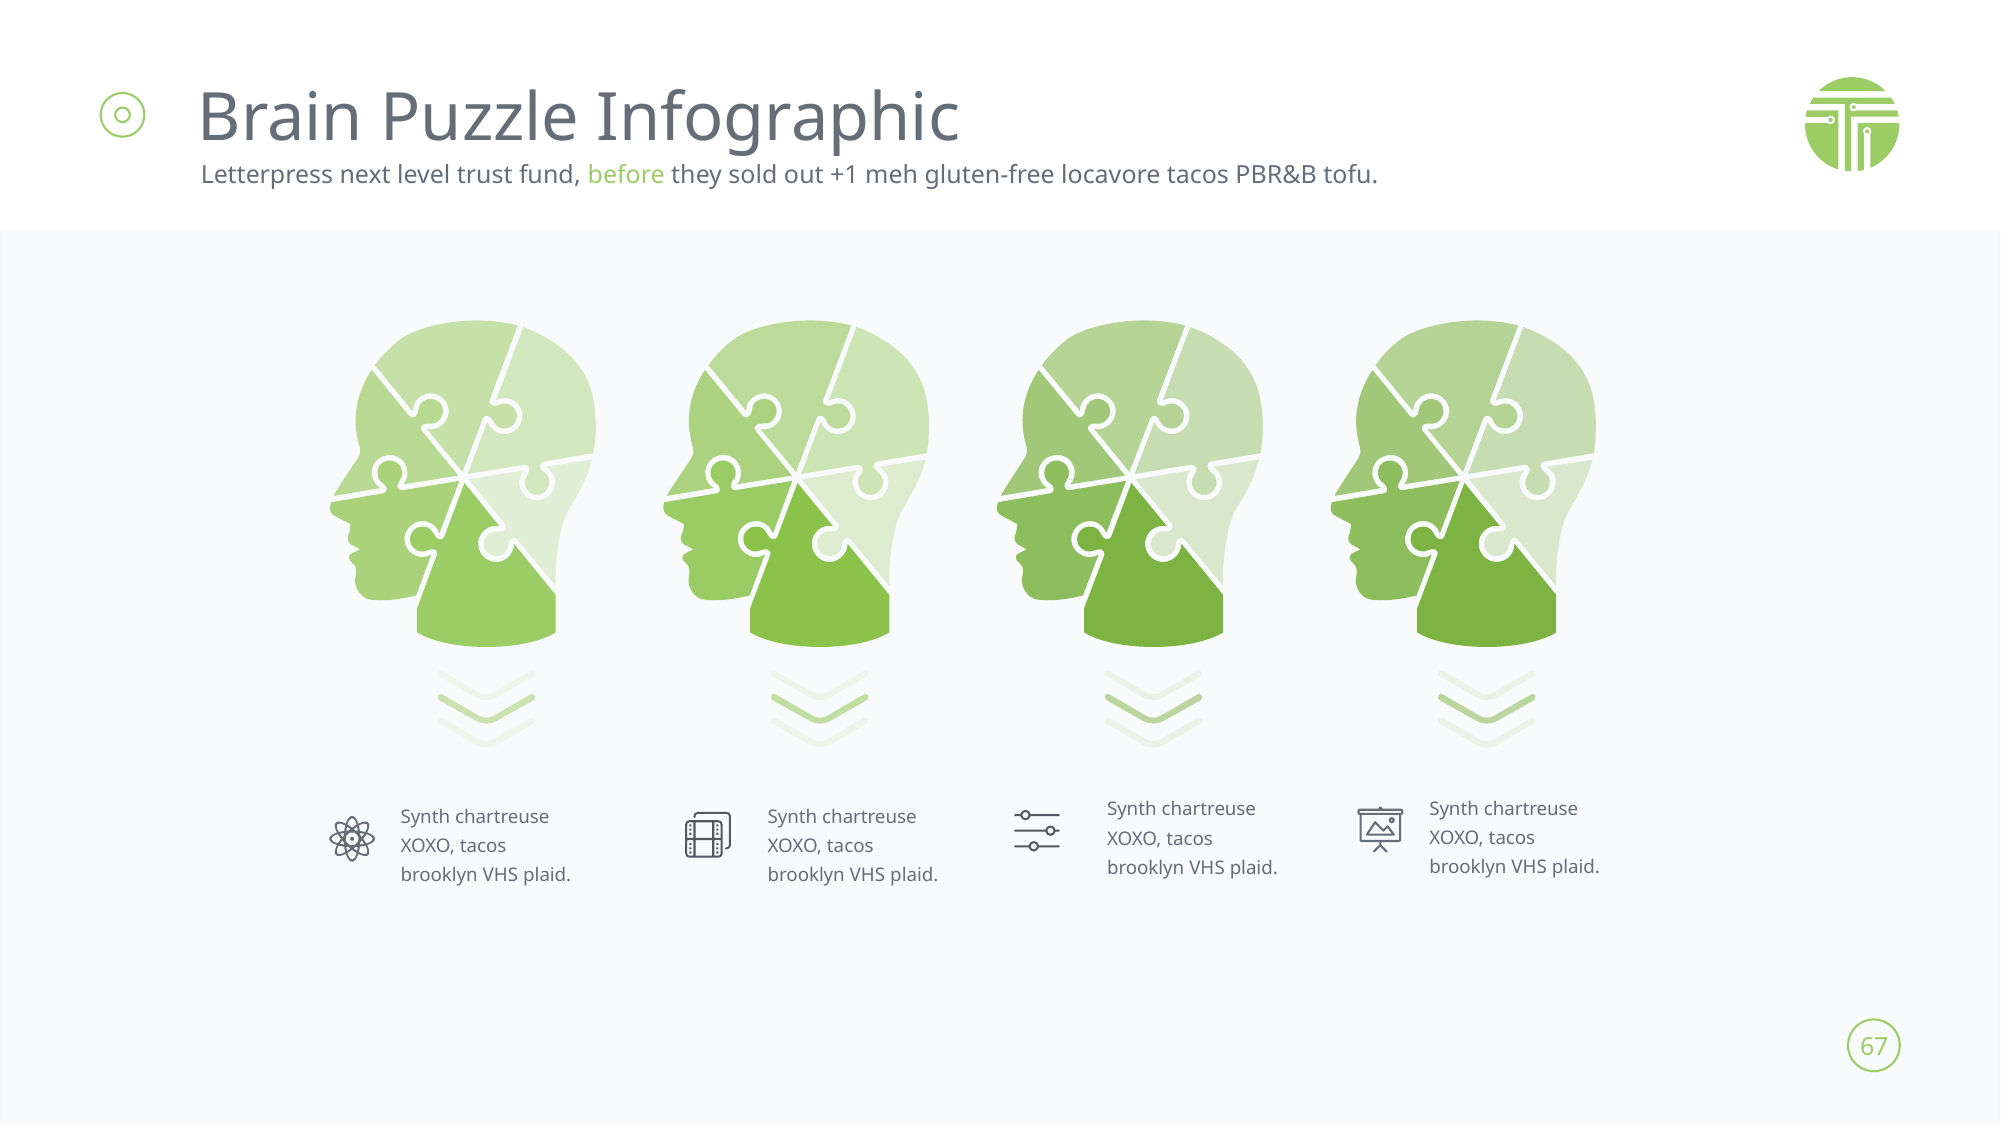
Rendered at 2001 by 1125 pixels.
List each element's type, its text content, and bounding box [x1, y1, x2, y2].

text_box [1357, 782, 1617, 887]
list Letterpress next level trust fund, before they sold out +1 meh gluten-free locavore tacos PBR&B tofu. [185, 154, 1694, 199]
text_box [663, 320, 929, 748]
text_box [329, 320, 596, 748]
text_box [329, 790, 588, 895]
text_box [1014, 782, 1294, 887]
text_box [996, 320, 1263, 748]
list Brain Puzzle Infographic [182, 74, 1694, 155]
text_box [1330, 320, 1596, 748]
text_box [685, 790, 955, 895]
